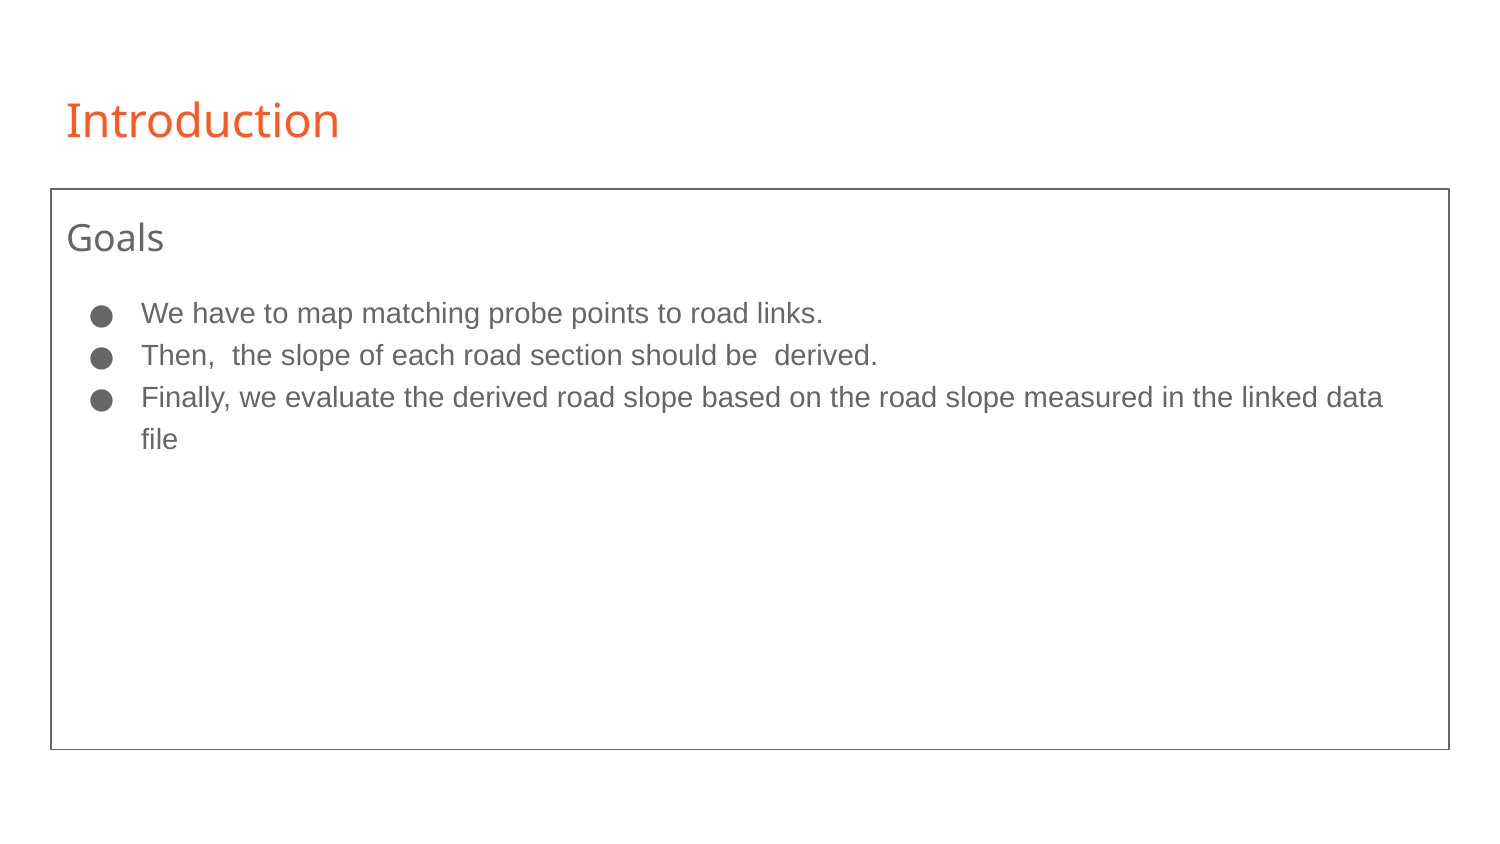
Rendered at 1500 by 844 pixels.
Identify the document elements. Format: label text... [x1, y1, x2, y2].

title Introduction [51, 72, 1449, 167]
list Goals We have to map matching probe points to road links. Then, the slope of each road section should be derived. Finally, we evaluate the derived road slope based on the road slope measured in the linked data file [51, 189, 1449, 750]
